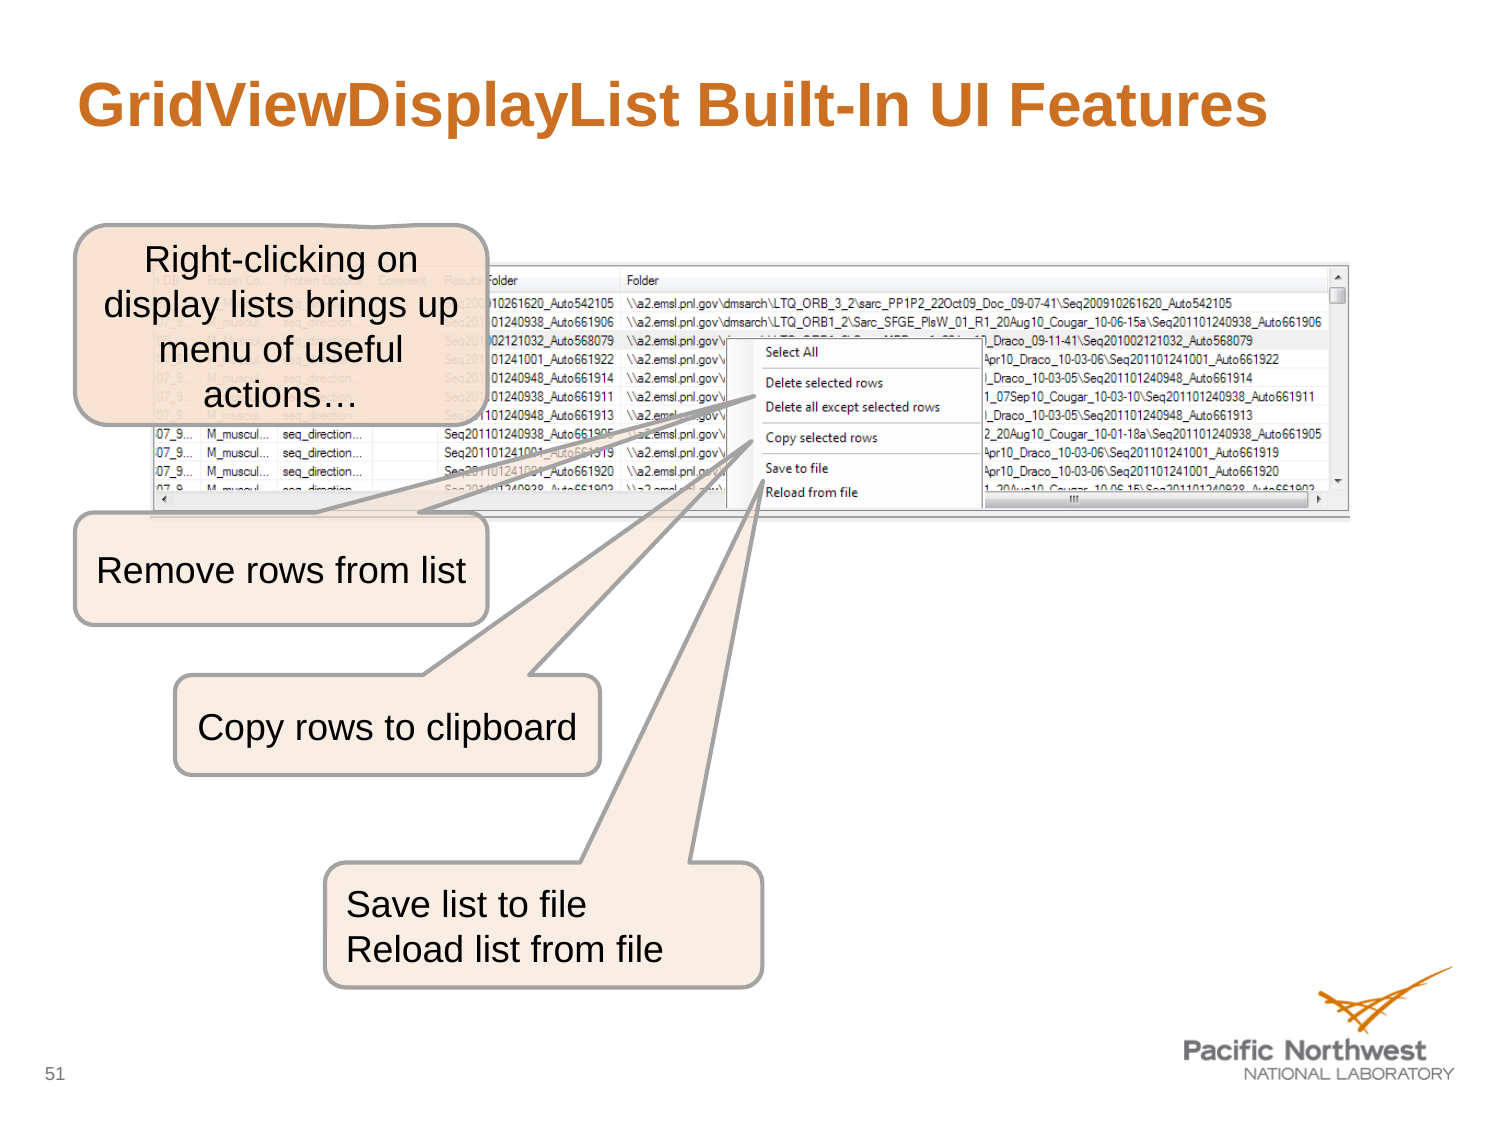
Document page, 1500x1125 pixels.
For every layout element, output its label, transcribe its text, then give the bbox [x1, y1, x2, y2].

title GridViewDisplayList Built-In UI Features [77, 75, 1424, 238]
text_box Copy rows to clipboard [172, 530, 670, 778]
footer 51 [29, 1053, 130, 1092]
picture [1169, 959, 1470, 1091]
picture [150, 262, 1351, 522]
text_box Save list to file Reload list from file [322, 530, 765, 990]
text_box Right-clicking on display lists brings up menu of useful actions… [72, 222, 490, 428]
text_box Remove rows from list [72, 510, 490, 628]
